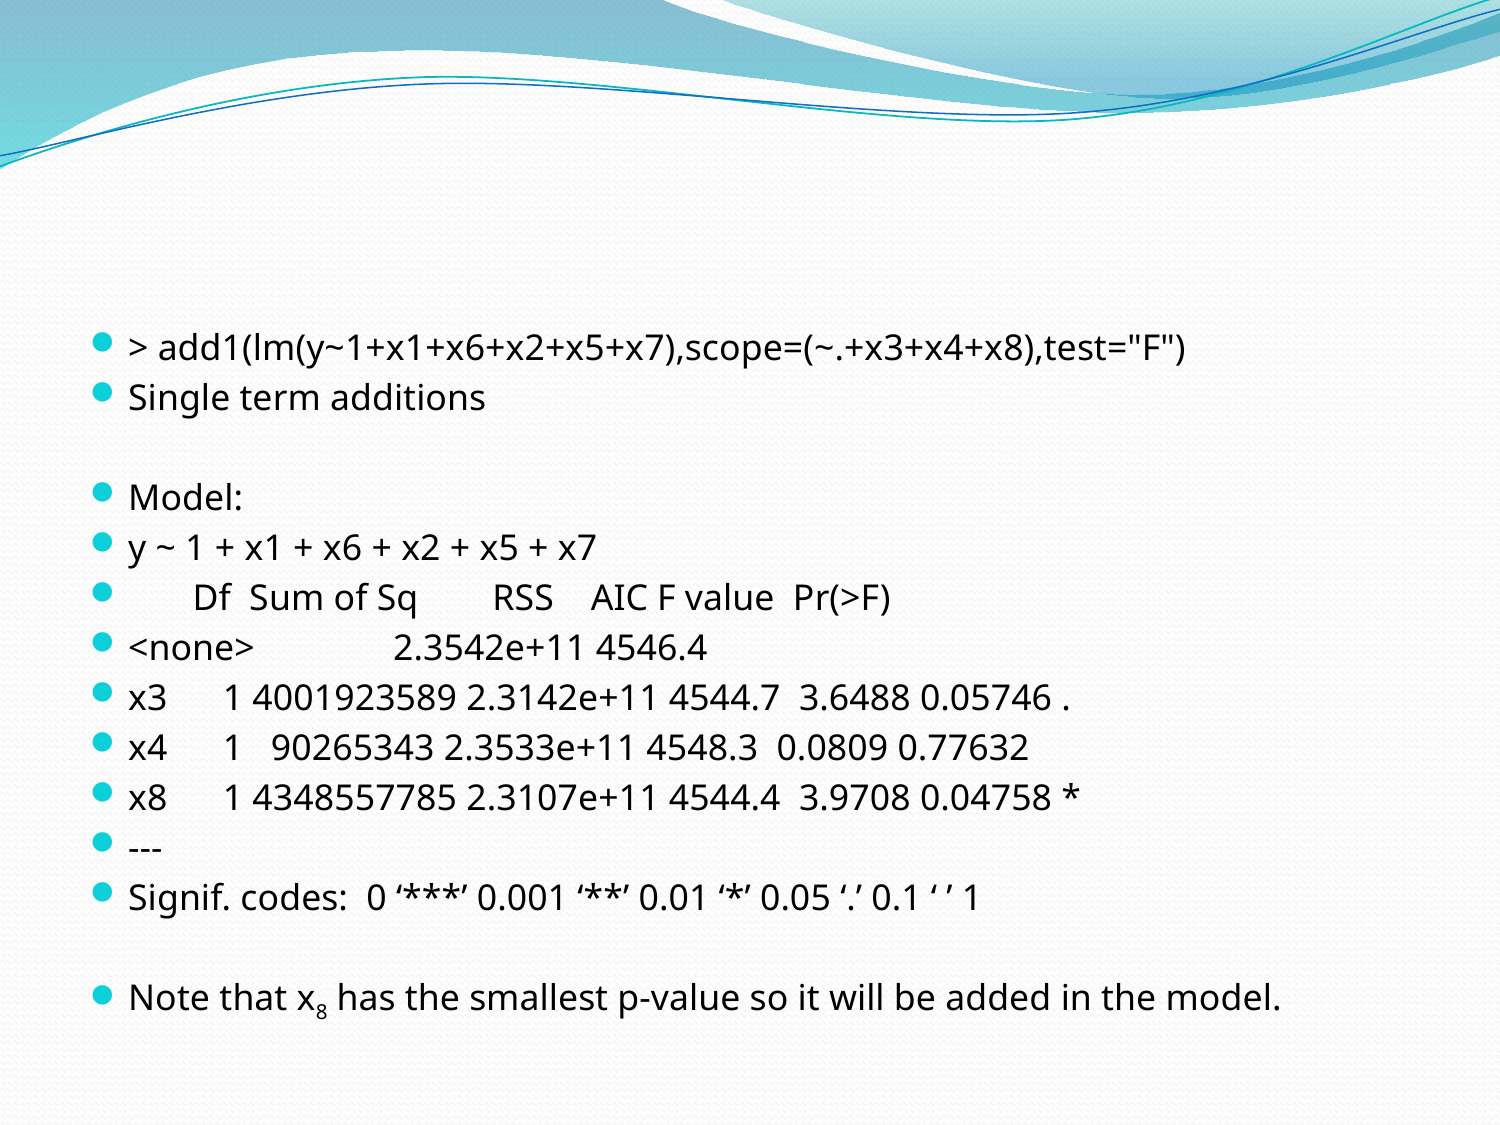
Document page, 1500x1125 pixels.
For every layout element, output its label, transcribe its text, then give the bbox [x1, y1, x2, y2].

list > add1(lm(y~1+x1+x6+x2+x5+x7),scope=(~.+x3+x4+x8),test="F") Single term additions Model: y ~ 1 + x1 + x6 + x2 + x5 + x7 Df Sum of Sq RSS AIC F value Pr(>F) <none> 2.3542e+11 4546.4 x3 1 4001923589 2.3142e+11 4544.7 3.6488 0.05746 . x4 1 90265343 2.3533e+11 4548.3 0.0809 0.77632 x8 1 4348557785 2.3107e+11 4544.4 3.9708 0.04758 * --- Signif. codes: 0 ‘***’ 0.001 ‘**’ 0.01 ‘*’ 0.05 ‘.’ 0.1 ‘ ’ 1 Note that x8 has the smallest p-value so it will be added in the model. [75, 317, 1425, 1038]
